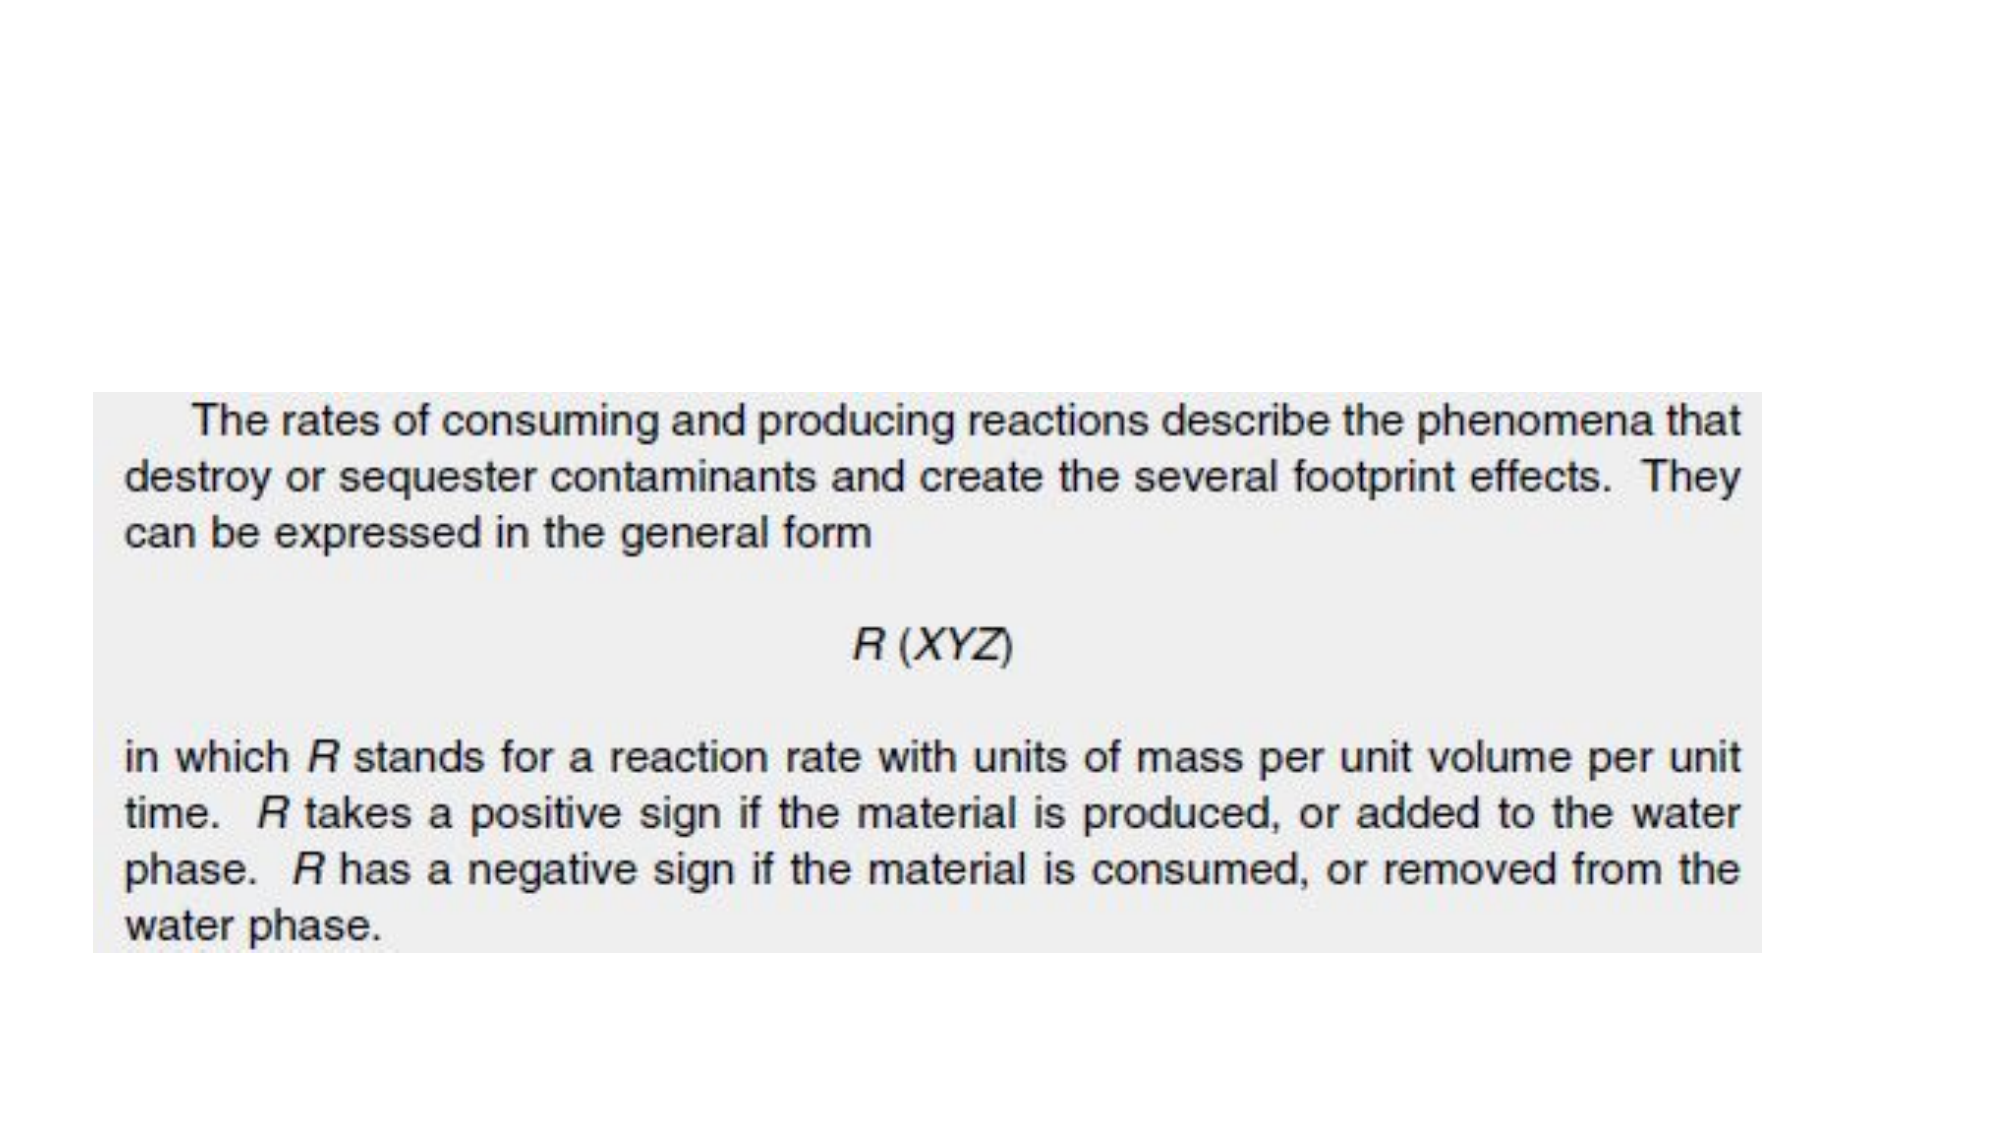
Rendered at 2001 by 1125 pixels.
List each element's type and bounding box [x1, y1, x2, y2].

list [93, 392, 1762, 953]
